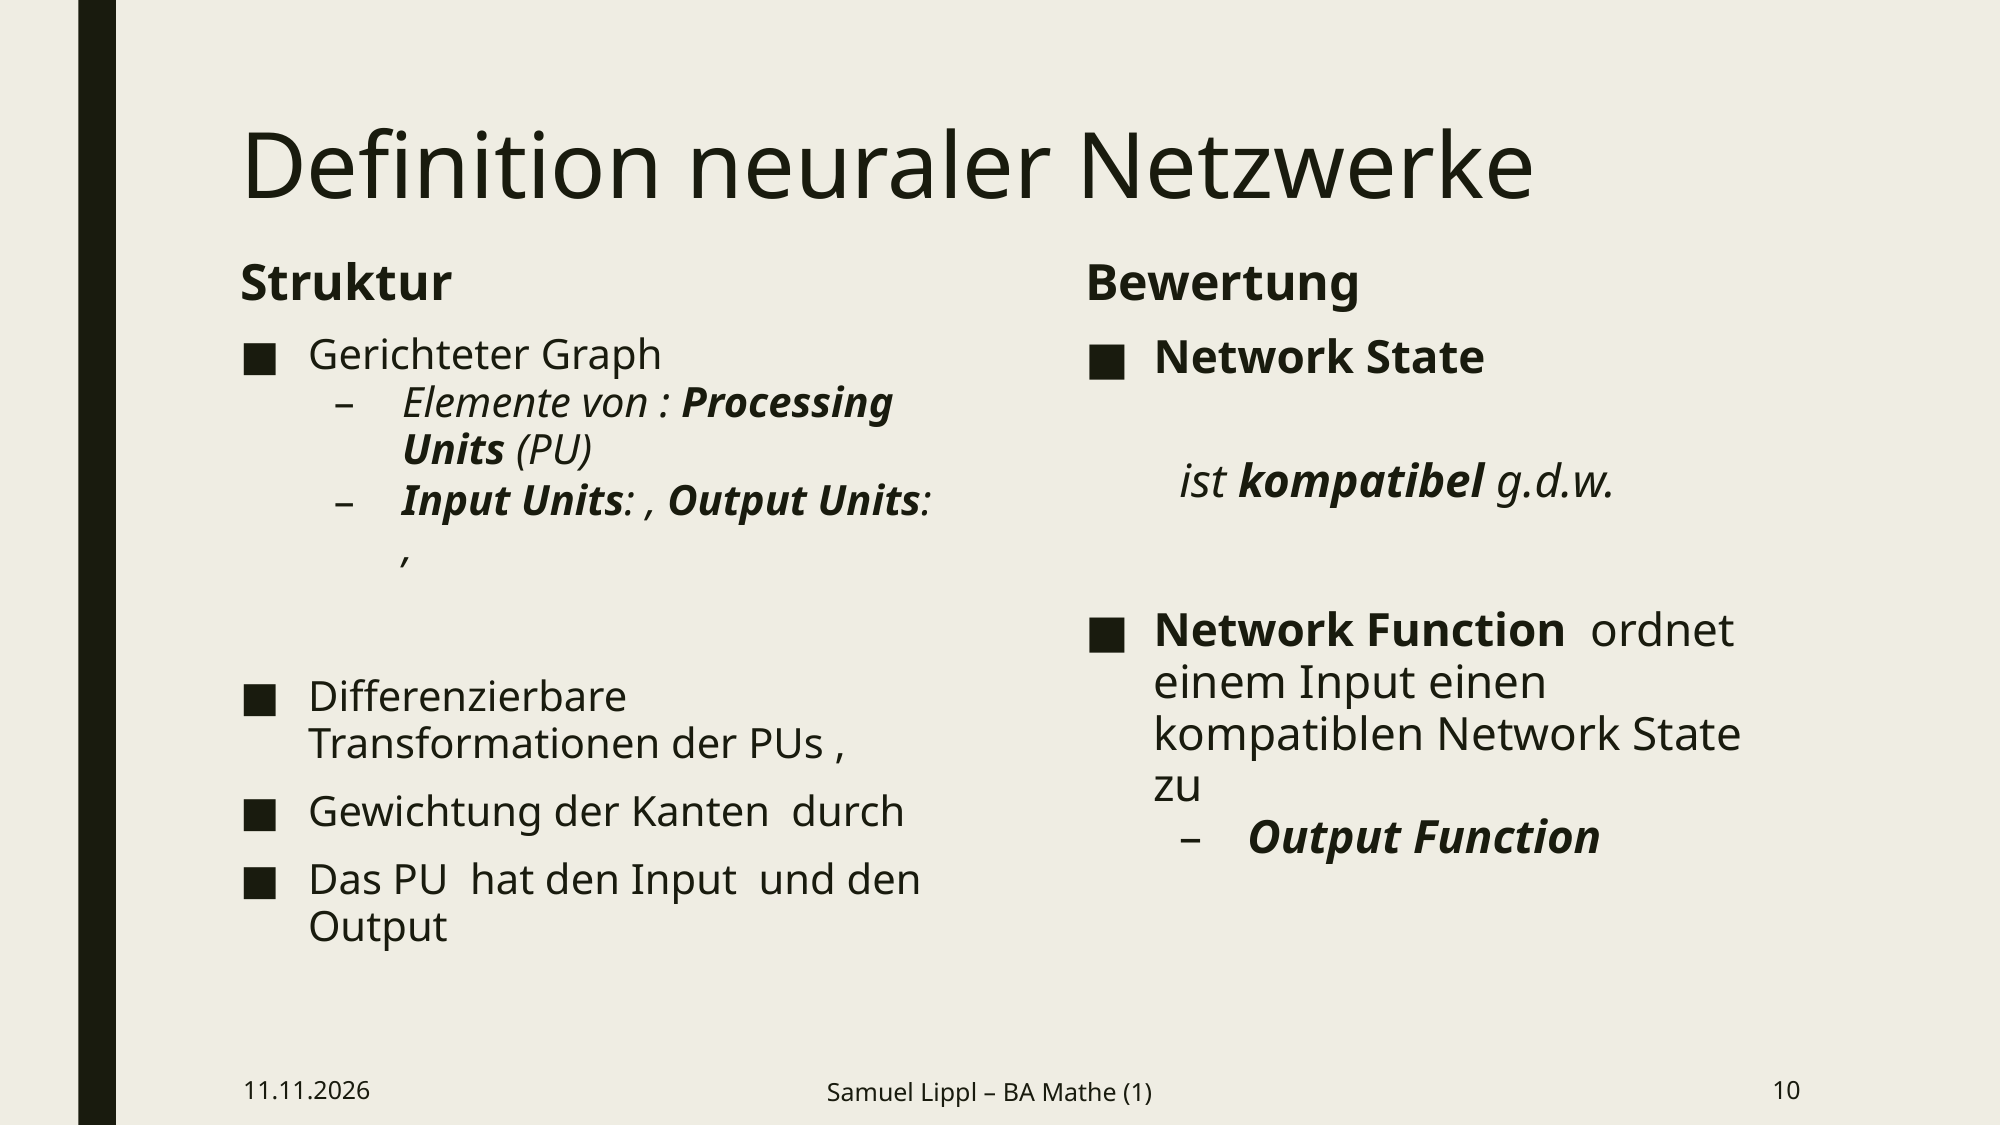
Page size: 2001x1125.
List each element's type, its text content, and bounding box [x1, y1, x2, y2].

footer Samuel Lippl – BA Mathe (1) [474, 1058, 1505, 1125]
slide_number 10 [1553, 1058, 1816, 1125]
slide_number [228, 1058, 426, 1125]
title Definition neuraler Netzwerke [225, 112, 1800, 357]
